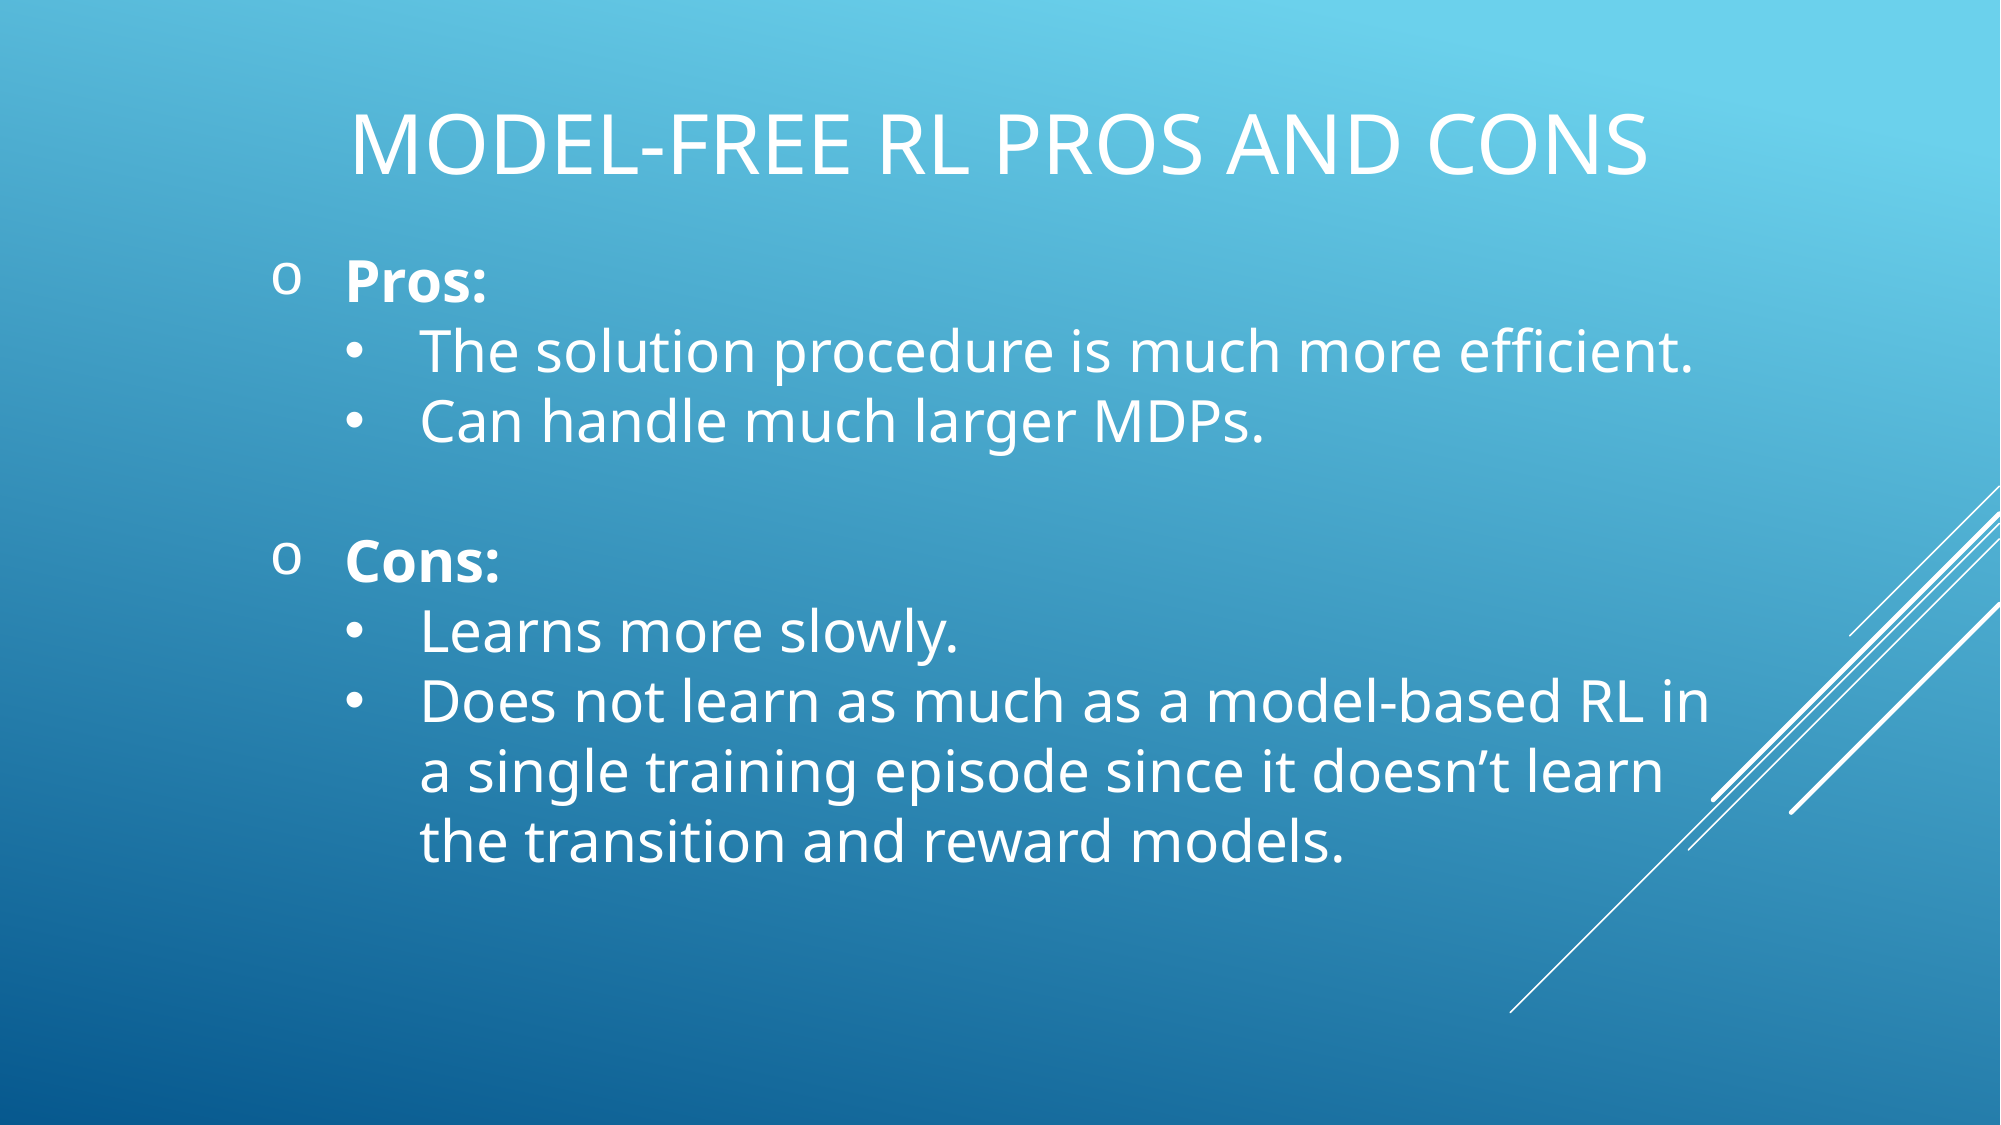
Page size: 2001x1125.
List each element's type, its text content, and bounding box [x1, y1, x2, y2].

title Model-Free RL pros and Cons [281, 75, 1719, 200]
text_box Pros: The solution procedure is much more efficient. Can handle much larger MDPs. Cons: Learns more slowly. Does not learn as much as a model-based RL in a single training episode since it doesn’t learn the transition and reward models. [254, 236, 1746, 882]
